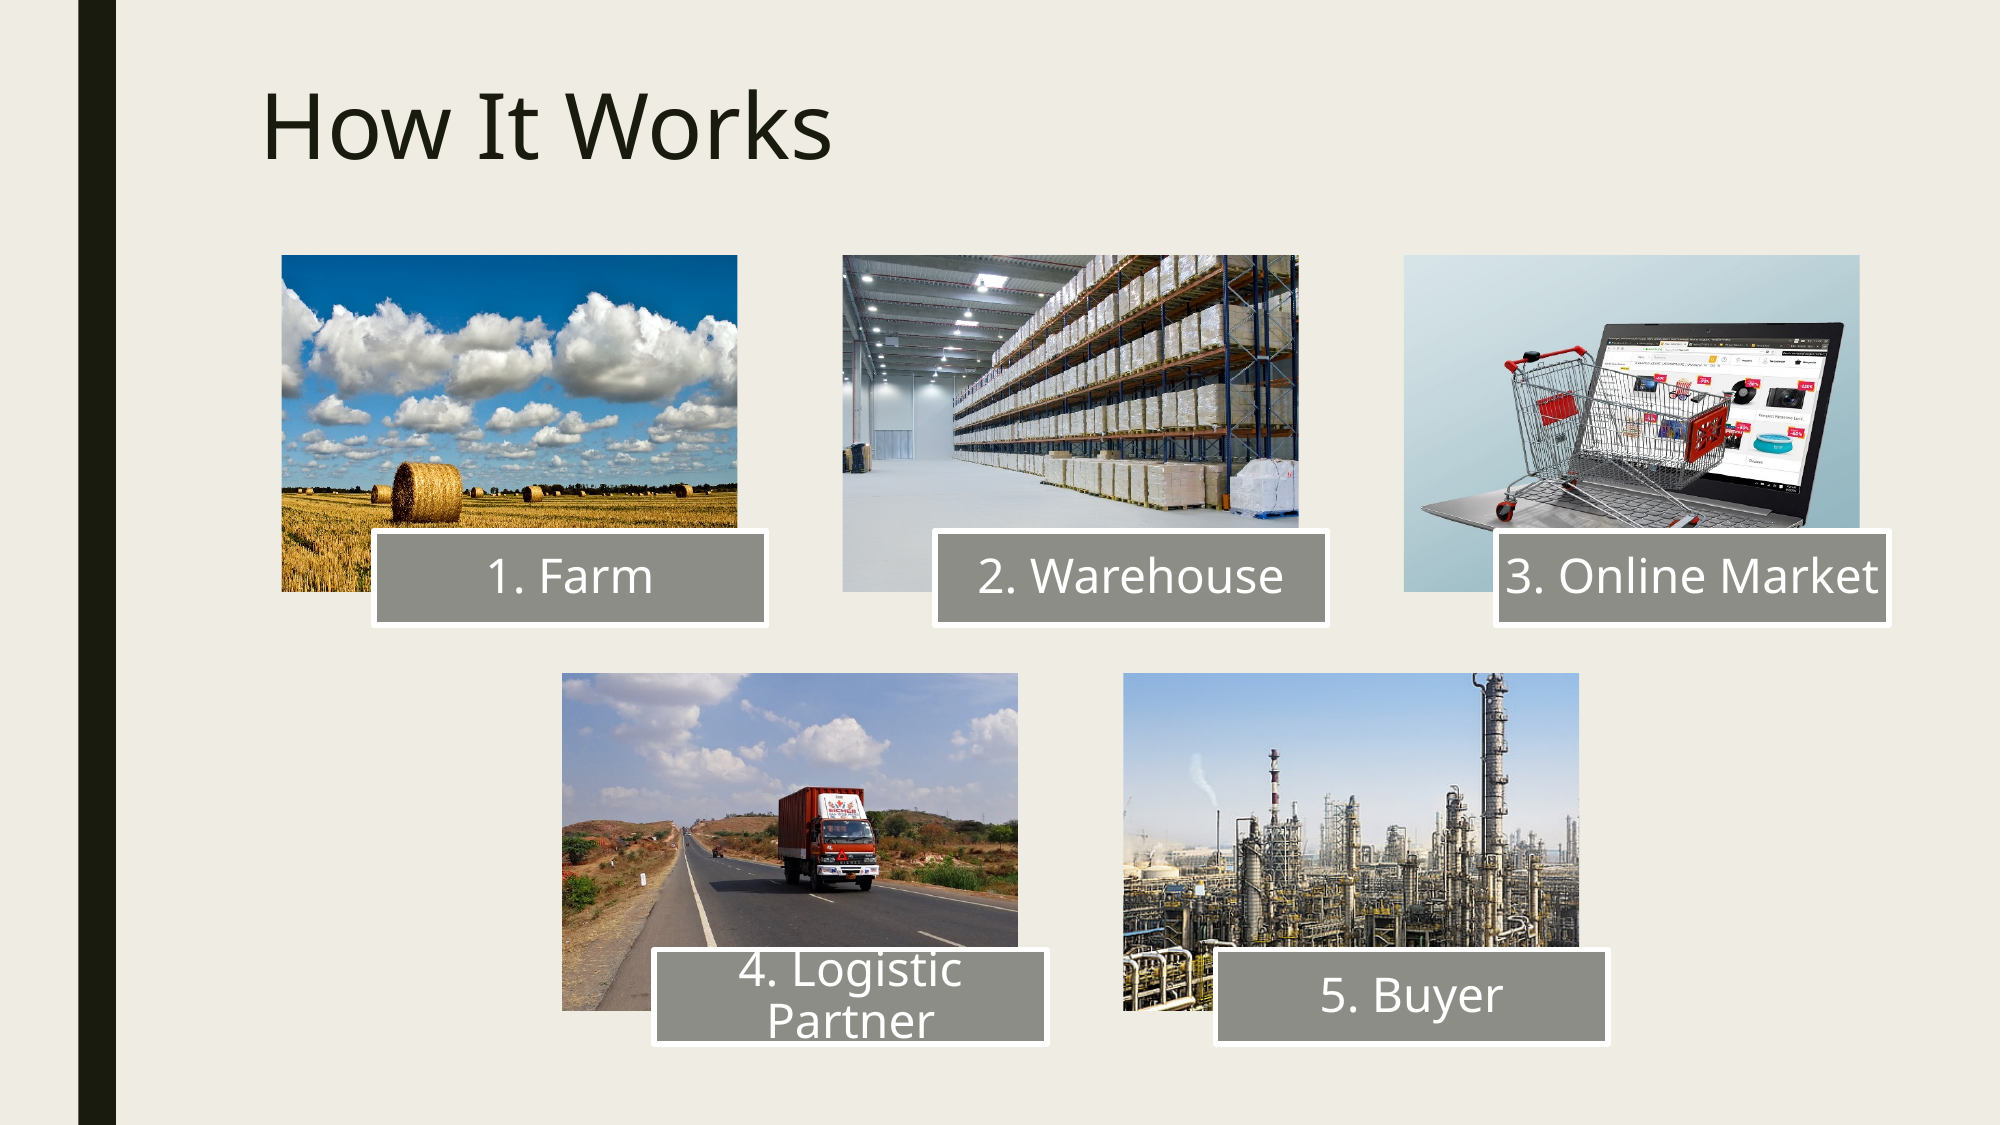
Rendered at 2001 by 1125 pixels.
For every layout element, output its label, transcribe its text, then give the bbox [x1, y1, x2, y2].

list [244, 241, 1926, 1059]
title How It Works [244, 73, 1820, 241]
